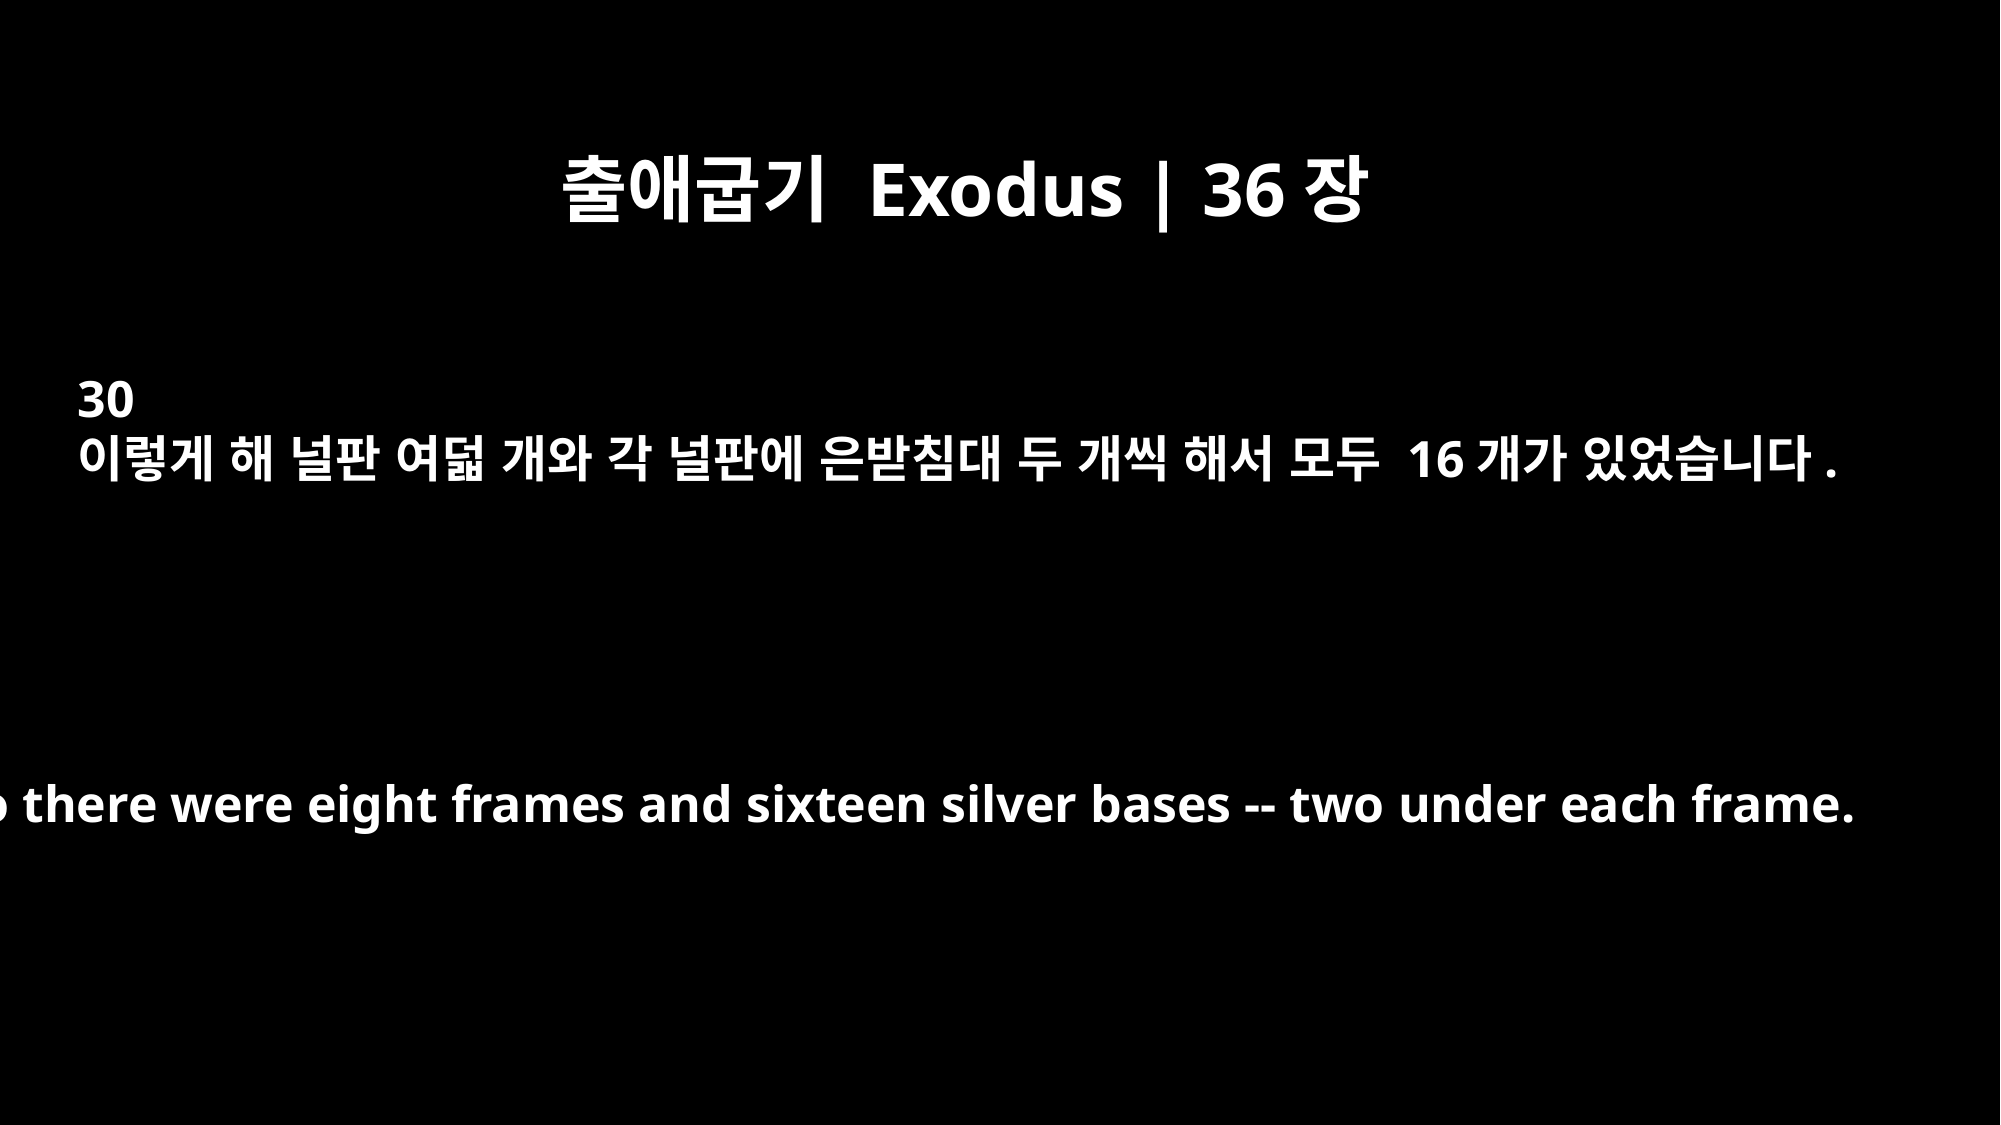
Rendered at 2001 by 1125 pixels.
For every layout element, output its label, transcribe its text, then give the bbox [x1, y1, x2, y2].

text_box 출애굽기 Exodus | 36장 [545, 136, 1387, 239]
text_box So there were eight frames and sixteen silver bases -- two under each frame. [0, 764, 1872, 840]
text_box 30 이렇게 해 널판 여덟 개와 각 널판에 은받침대 두 개씩 해서 모두 16개가 있었습니다. [63, 359, 1854, 495]
